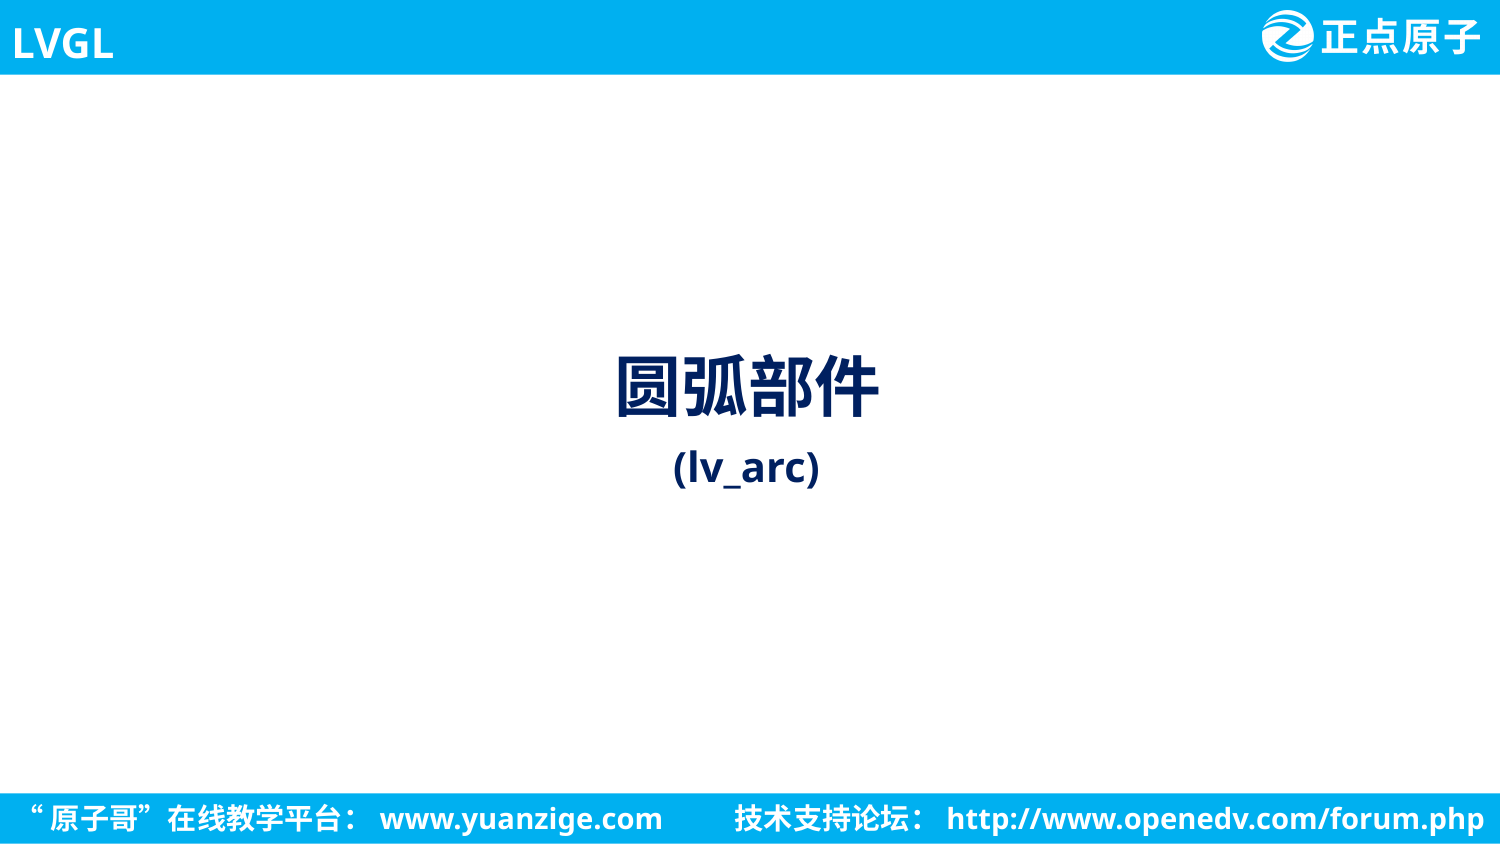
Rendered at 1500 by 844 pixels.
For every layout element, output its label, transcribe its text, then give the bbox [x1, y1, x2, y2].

picture [1367, 18, 1396, 42]
picture [1263, 27, 1307, 61]
picture [1412, 44, 1418, 52]
picture [1431, 44, 1438, 52]
picture [1404, 20, 1438, 54]
text_box “原子哥”在线教学平台：www.yuanzige.com [0, 793, 560, 843]
picture [1267, 11, 1313, 45]
picture [1445, 21, 1479, 54]
text_box 圆弧部件 [607, 300, 909, 429]
text_box LVGL [0, 0, 967, 75]
picture [1364, 45, 1370, 53]
picture [1322, 21, 1357, 52]
text_box (lv_arc) [665, 412, 844, 495]
text_box [0, 0, 1500, 76]
text_box 技术支持论坛：http://www.openedv.com/forum.php [560, 793, 1500, 843]
picture [1391, 45, 1397, 53]
